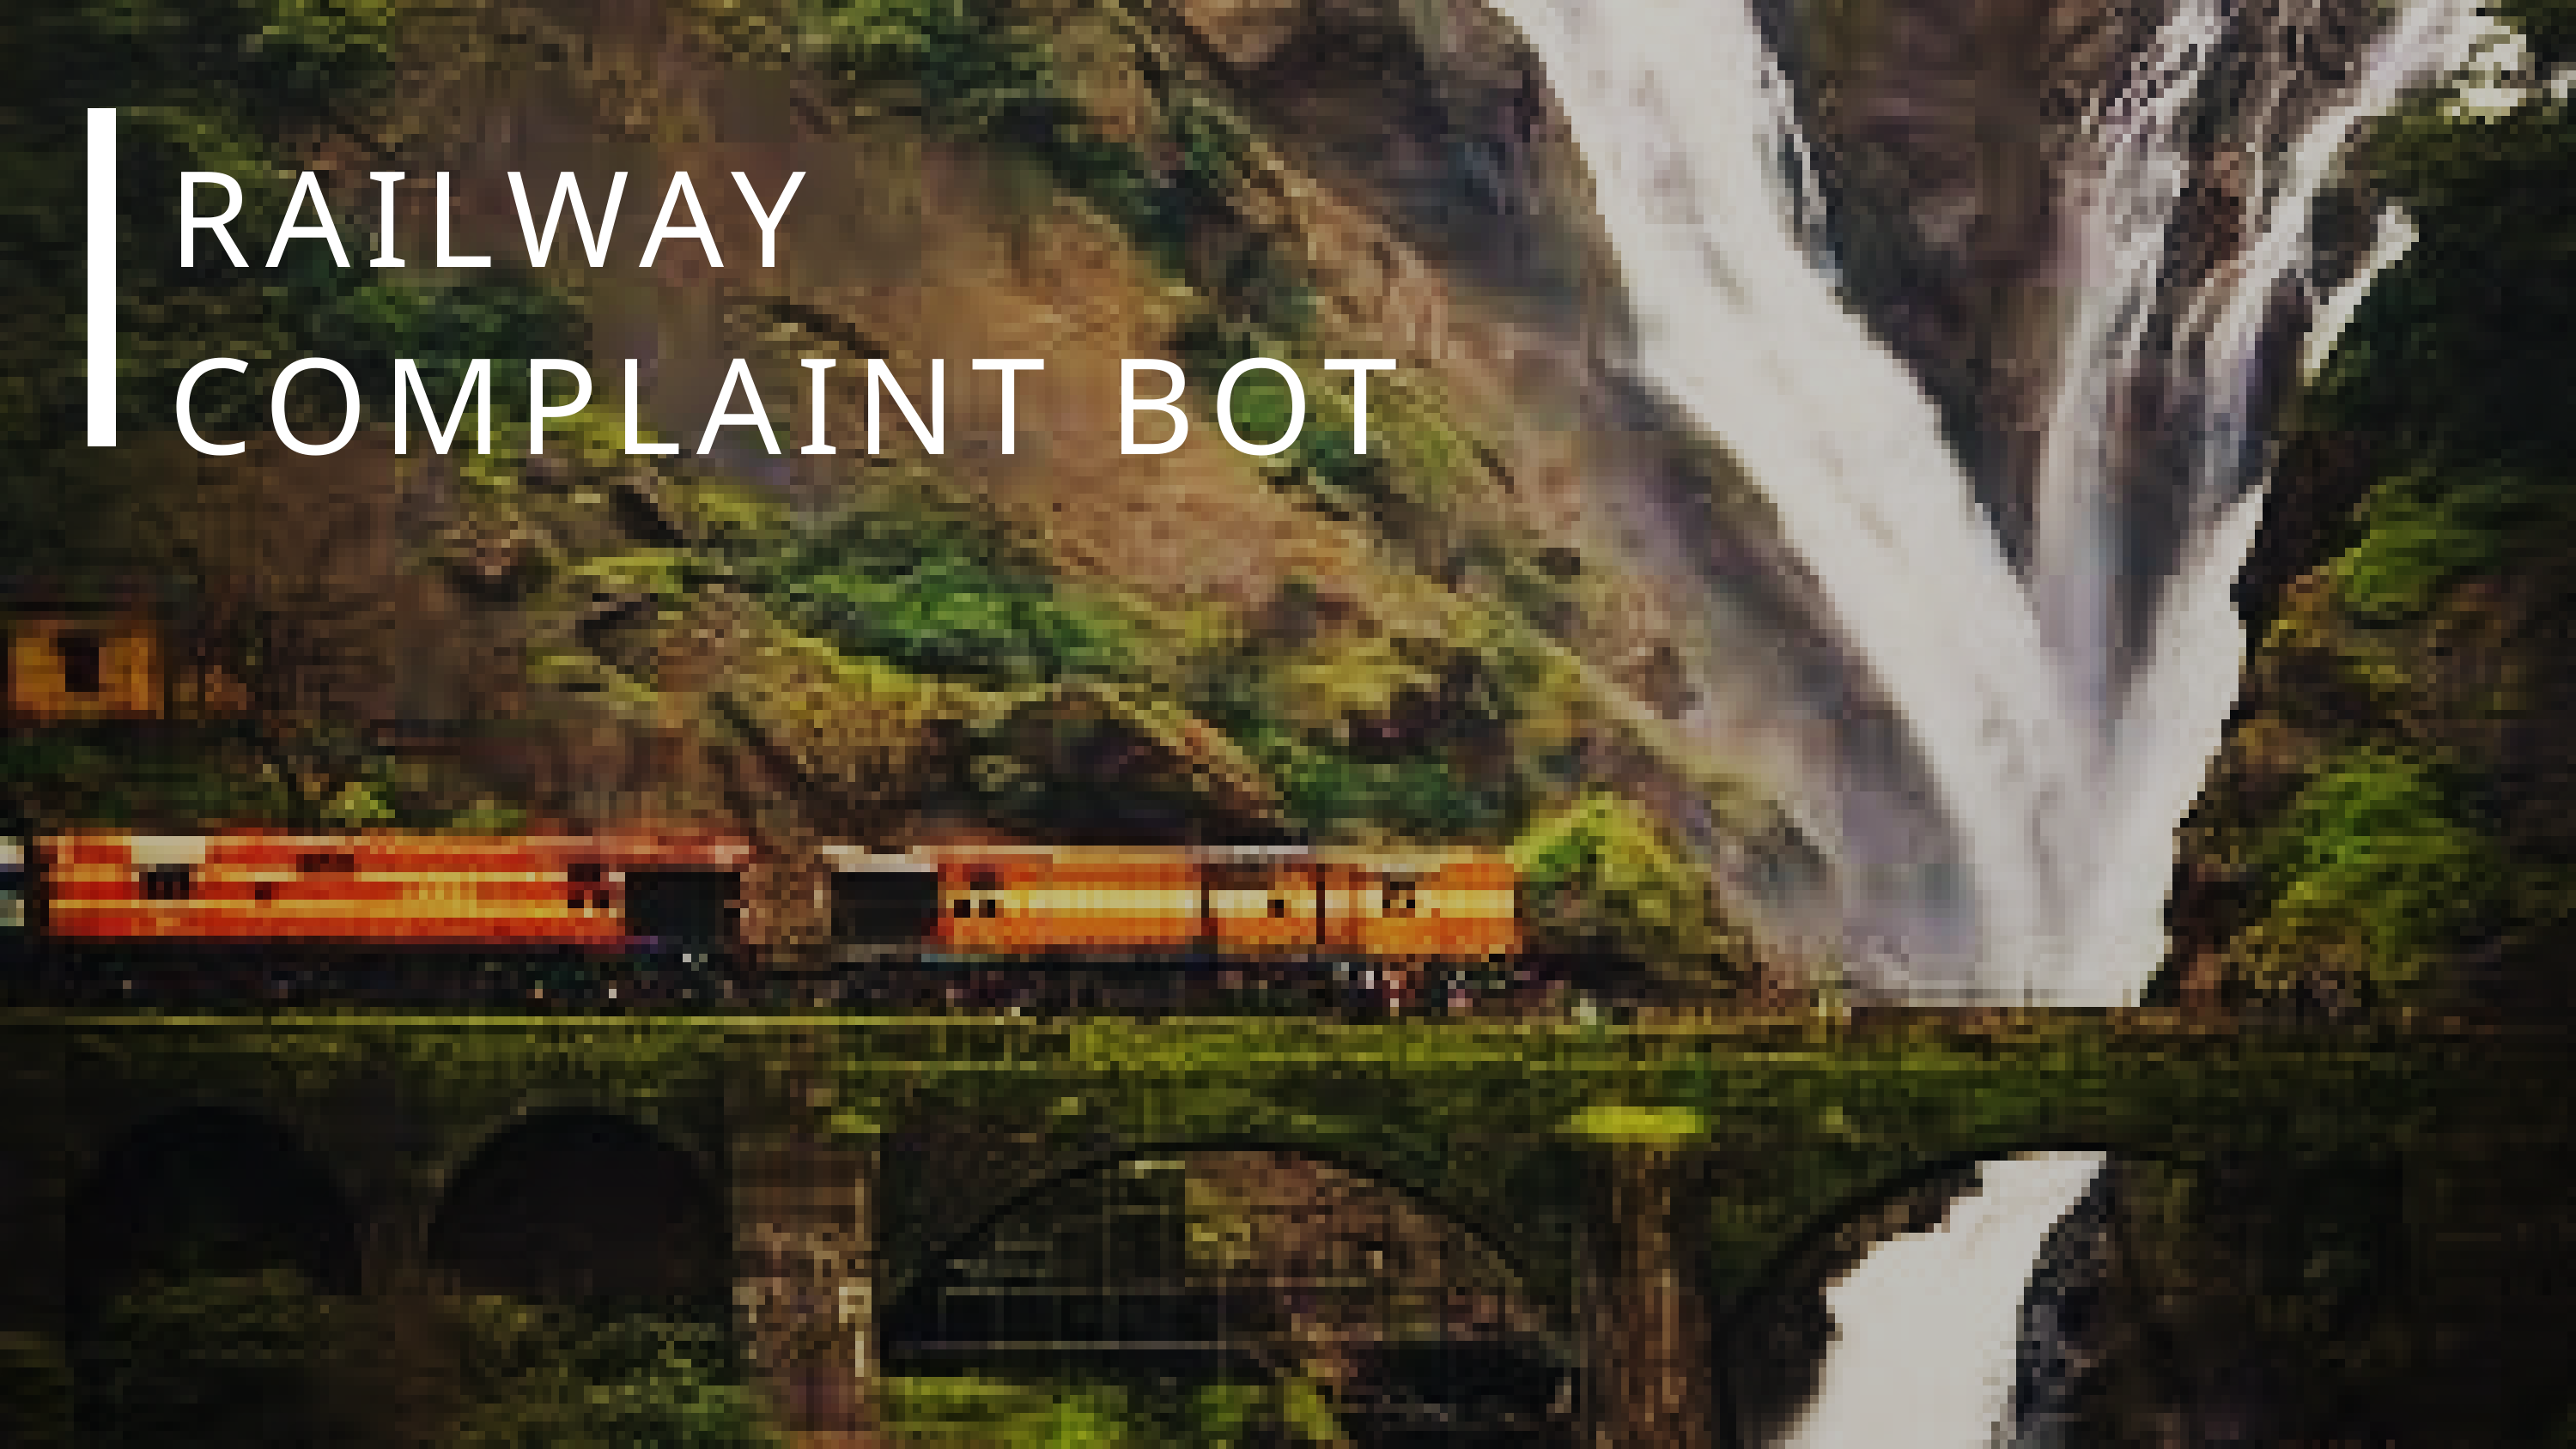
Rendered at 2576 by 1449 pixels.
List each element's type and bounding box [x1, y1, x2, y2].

picture [0, 0, 2576, 1449]
text_box [87, 107, 117, 446]
